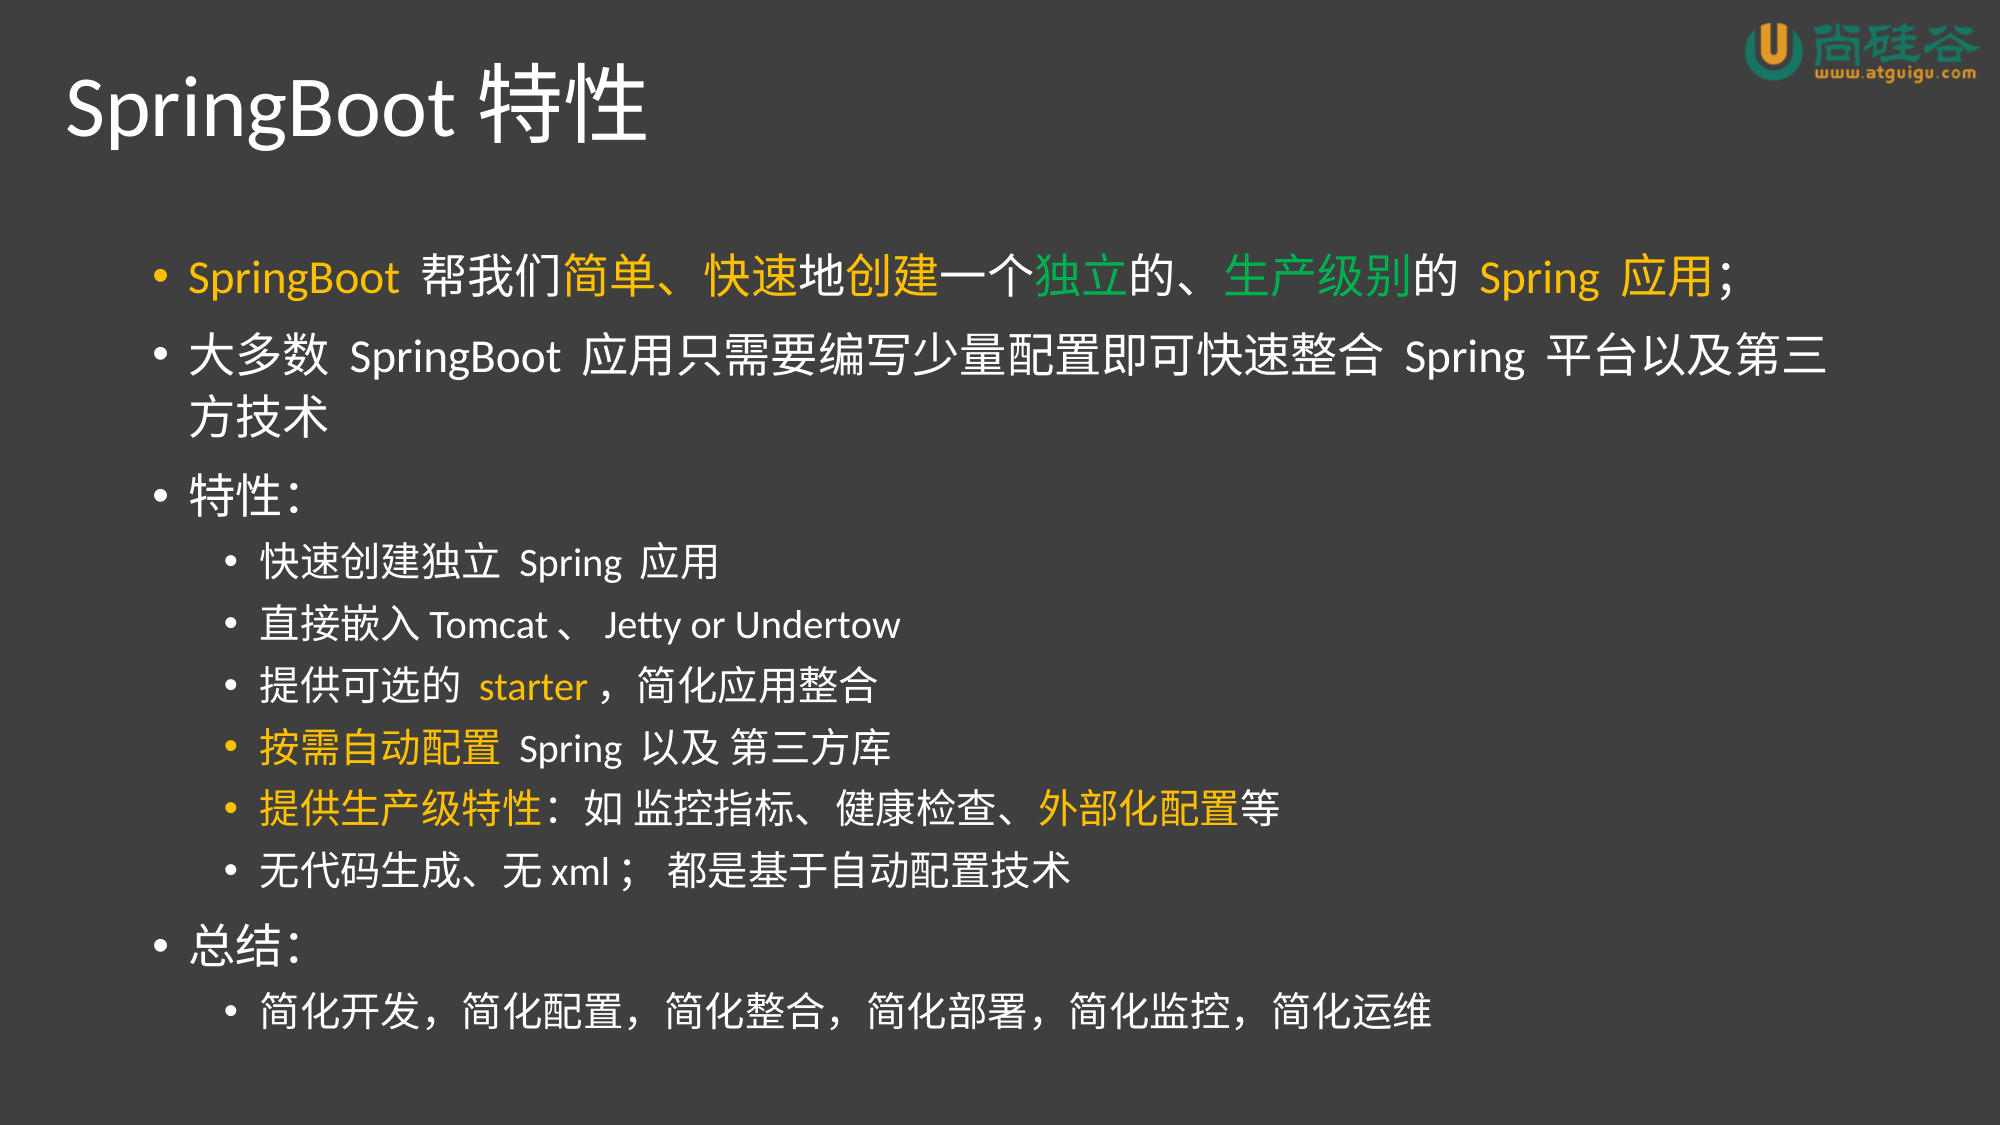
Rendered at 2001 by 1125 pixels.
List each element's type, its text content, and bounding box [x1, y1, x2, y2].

title SpringBoot特性 [50, 53, 1250, 163]
list SpringBoot 帮我们简单、快速地创建一个独立的、生产级别的 Spring 应用； 大多数 SpringBoot 应用只需要编写少量配置即可快速整合 Spring 平台以及第三方技术 特性： 快速创建独立 Spring 应用 直接嵌入Tomcat、Jetty or Undertow 提供可选的 starter，简化应用整合 按需自动配置 Spring 以及 第三方库 提供生产级特性：如 监控指标、健康检查、外部化配置等 无代码生成、无xml； 都是基于自动配置技术 总结： 简化开发，简化配置，简化整合，简化部署，简化监控，简化运维 [137, 233, 1863, 1046]
picture [1745, 22, 1980, 84]
